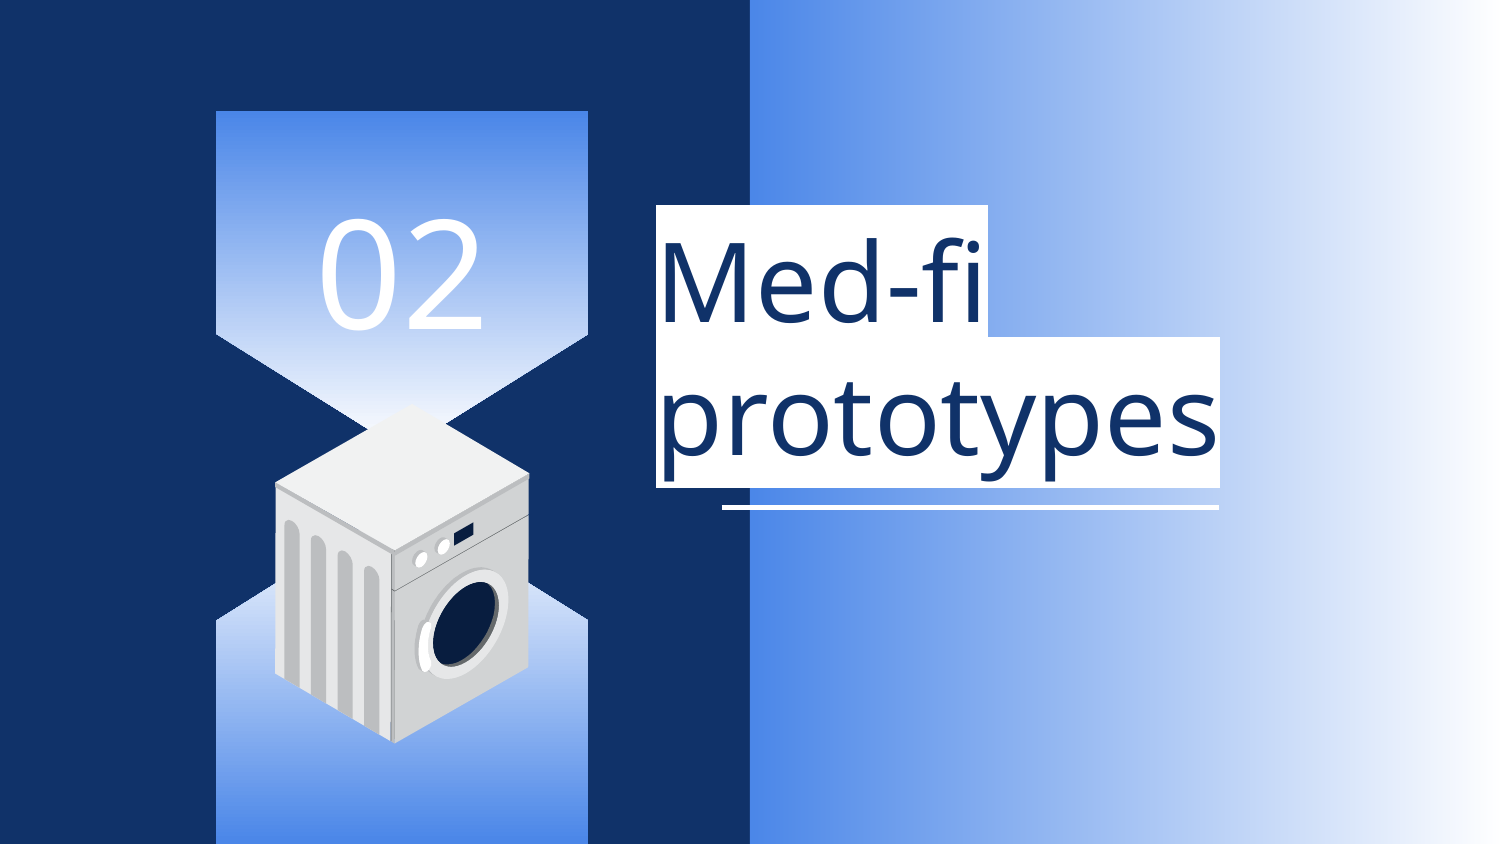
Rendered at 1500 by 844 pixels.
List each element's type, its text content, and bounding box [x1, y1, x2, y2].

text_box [274, 403, 530, 744]
text_box [267, 366, 538, 402]
title 02 [266, 171, 539, 366]
title Med-fi prototypes [640, 197, 1500, 392]
text_box [216, 110, 589, 365]
text_box [216, 586, 589, 844]
